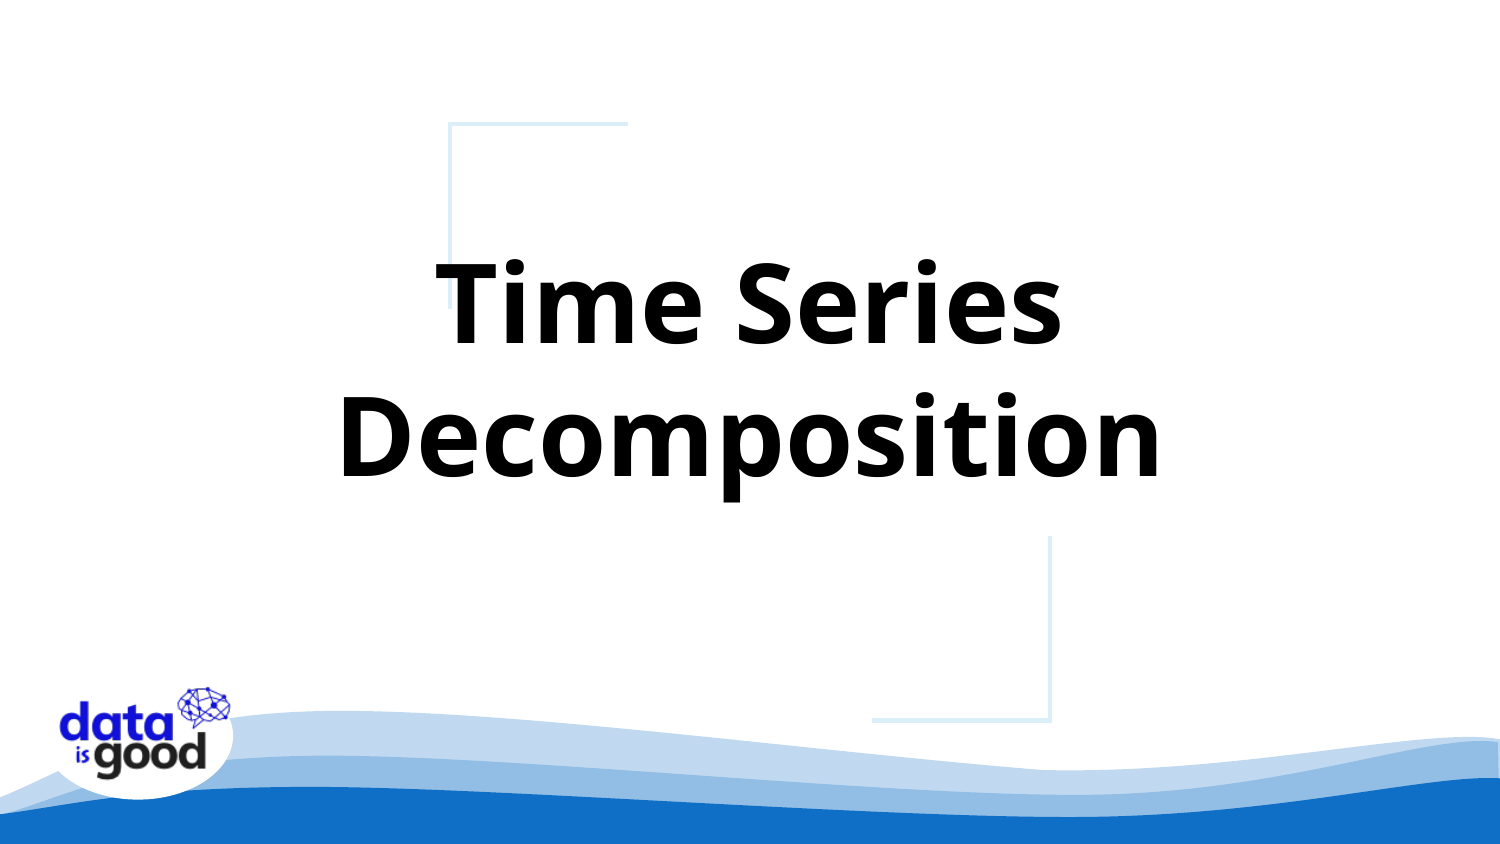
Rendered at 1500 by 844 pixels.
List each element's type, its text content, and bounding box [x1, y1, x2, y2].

title Time Series Decomposition [274, 239, 1226, 492]
picture [58, 685, 231, 804]
